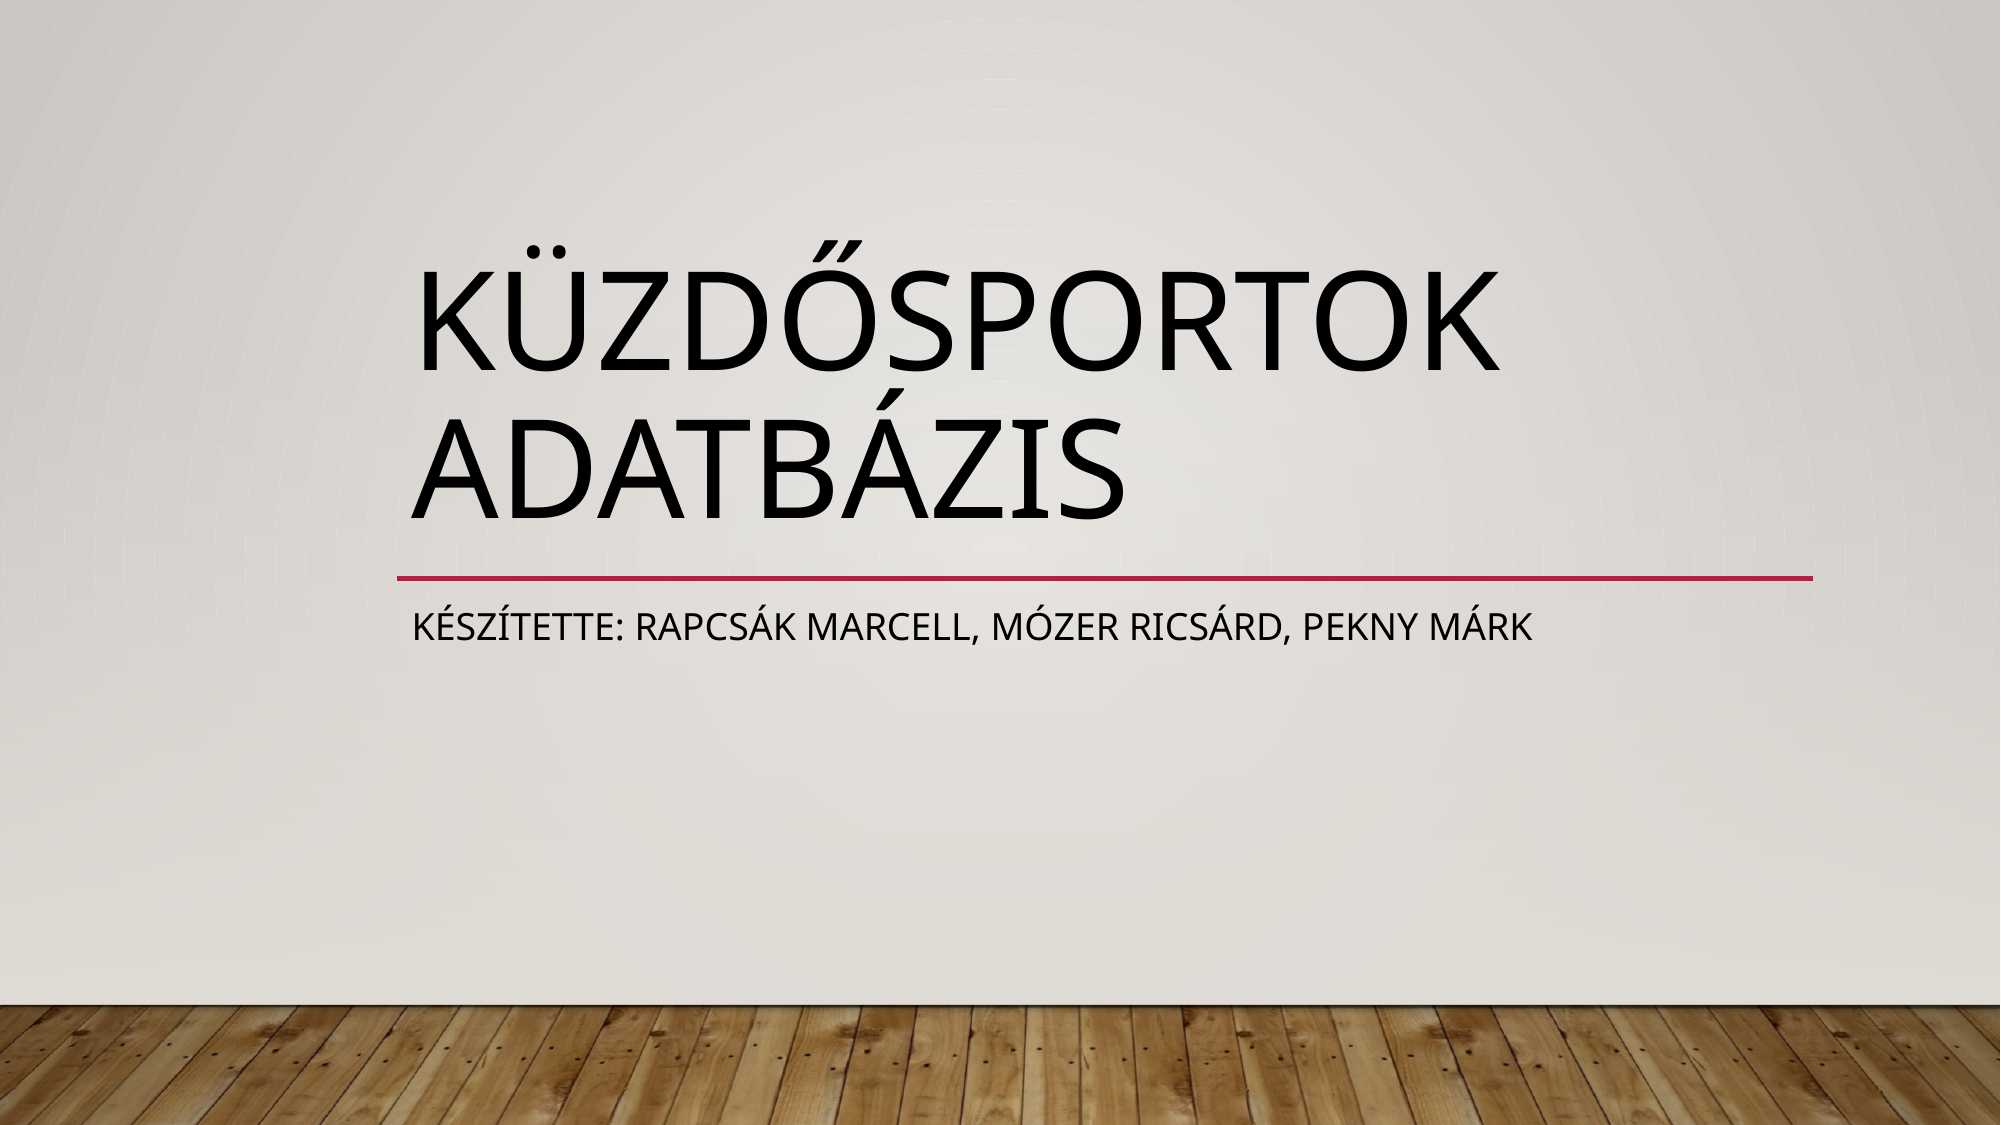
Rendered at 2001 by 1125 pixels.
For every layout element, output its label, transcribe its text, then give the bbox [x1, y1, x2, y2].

picture [0, 1005, 2000, 1125]
title Küzdősportok adatbázis [396, 131, 1814, 549]
subtitle Készítette: Rapcsák Marcell, Mózer Ricsárd, Pekny márk [396, 579, 1814, 740]
